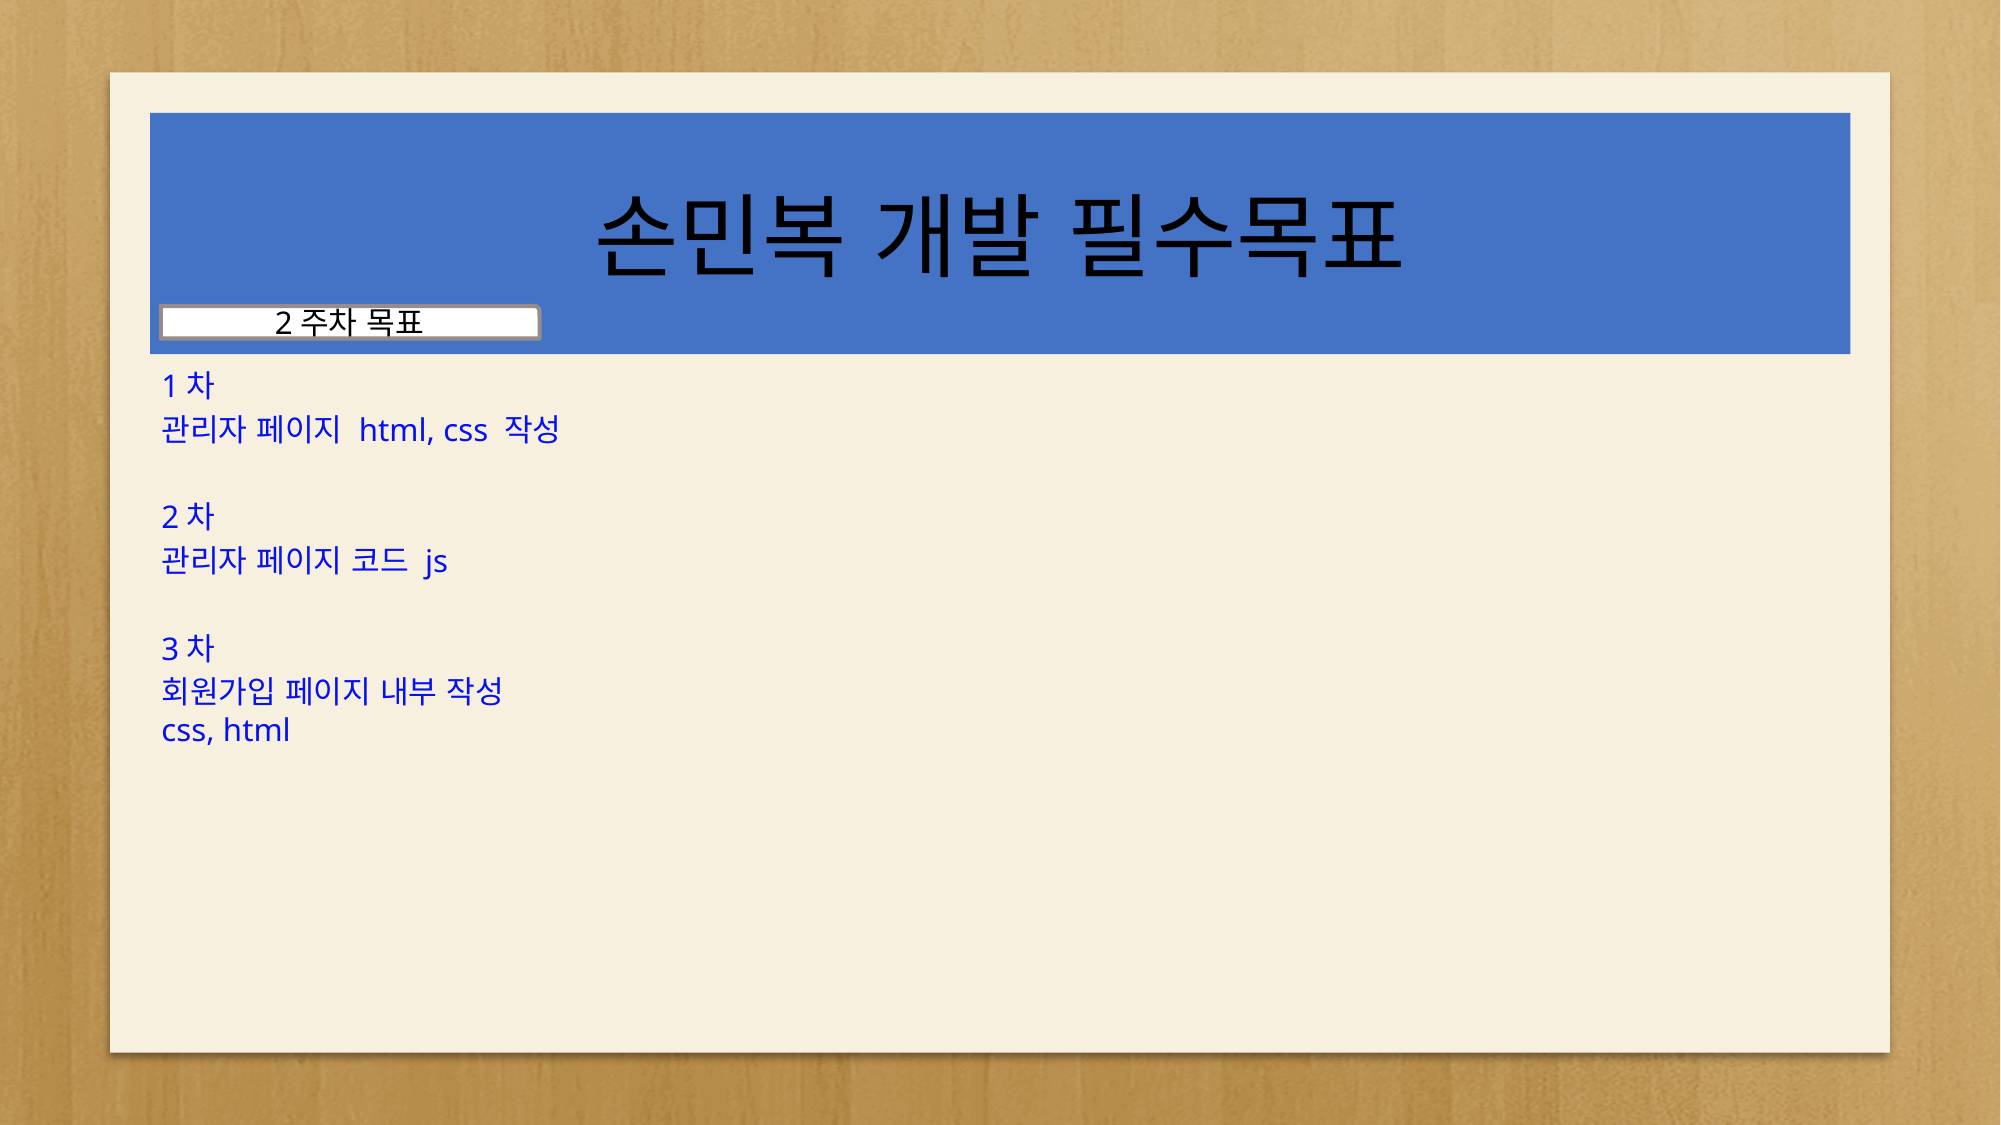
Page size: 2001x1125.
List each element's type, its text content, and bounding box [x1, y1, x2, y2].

picture [0, 0, 2001, 1125]
title 손민복 개발 필수목표 [150, 112, 1851, 355]
subtitle 1차 관리자 페이지 html, css 작성 2차 관리자 페이지 코드 js 3차 회원가입 페이지 내부 작성 css, html [146, 359, 1828, 1007]
text_box 2주차 목표 [158, 303, 542, 341]
